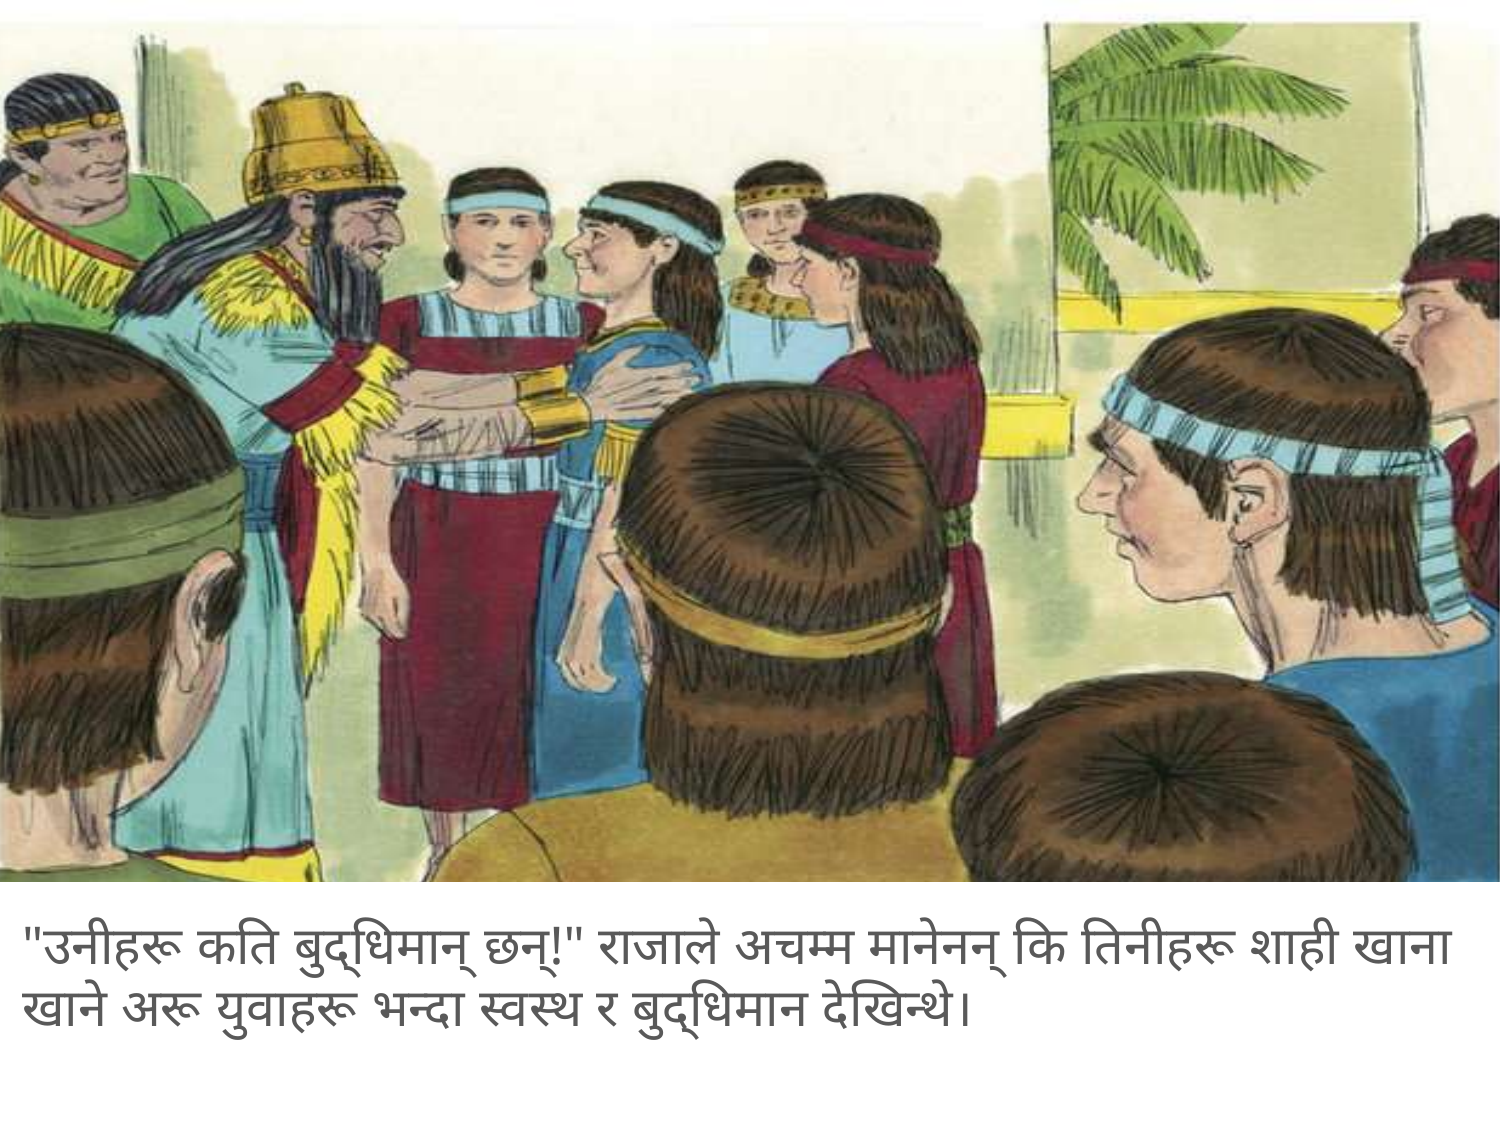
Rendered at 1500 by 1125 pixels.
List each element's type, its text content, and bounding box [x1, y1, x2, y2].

picture [0, 0, 1500, 882]
text_box "उनीहरू कति बुद्धिमान् छन्!" राजाले अचम्म मानेनन् कि तिनीहरू शाही खाना खाने अरू युवाहरू भन्दा स्वस्थ र बुद्धिमान देखिन्थे। [7, 905, 1493, 1045]
